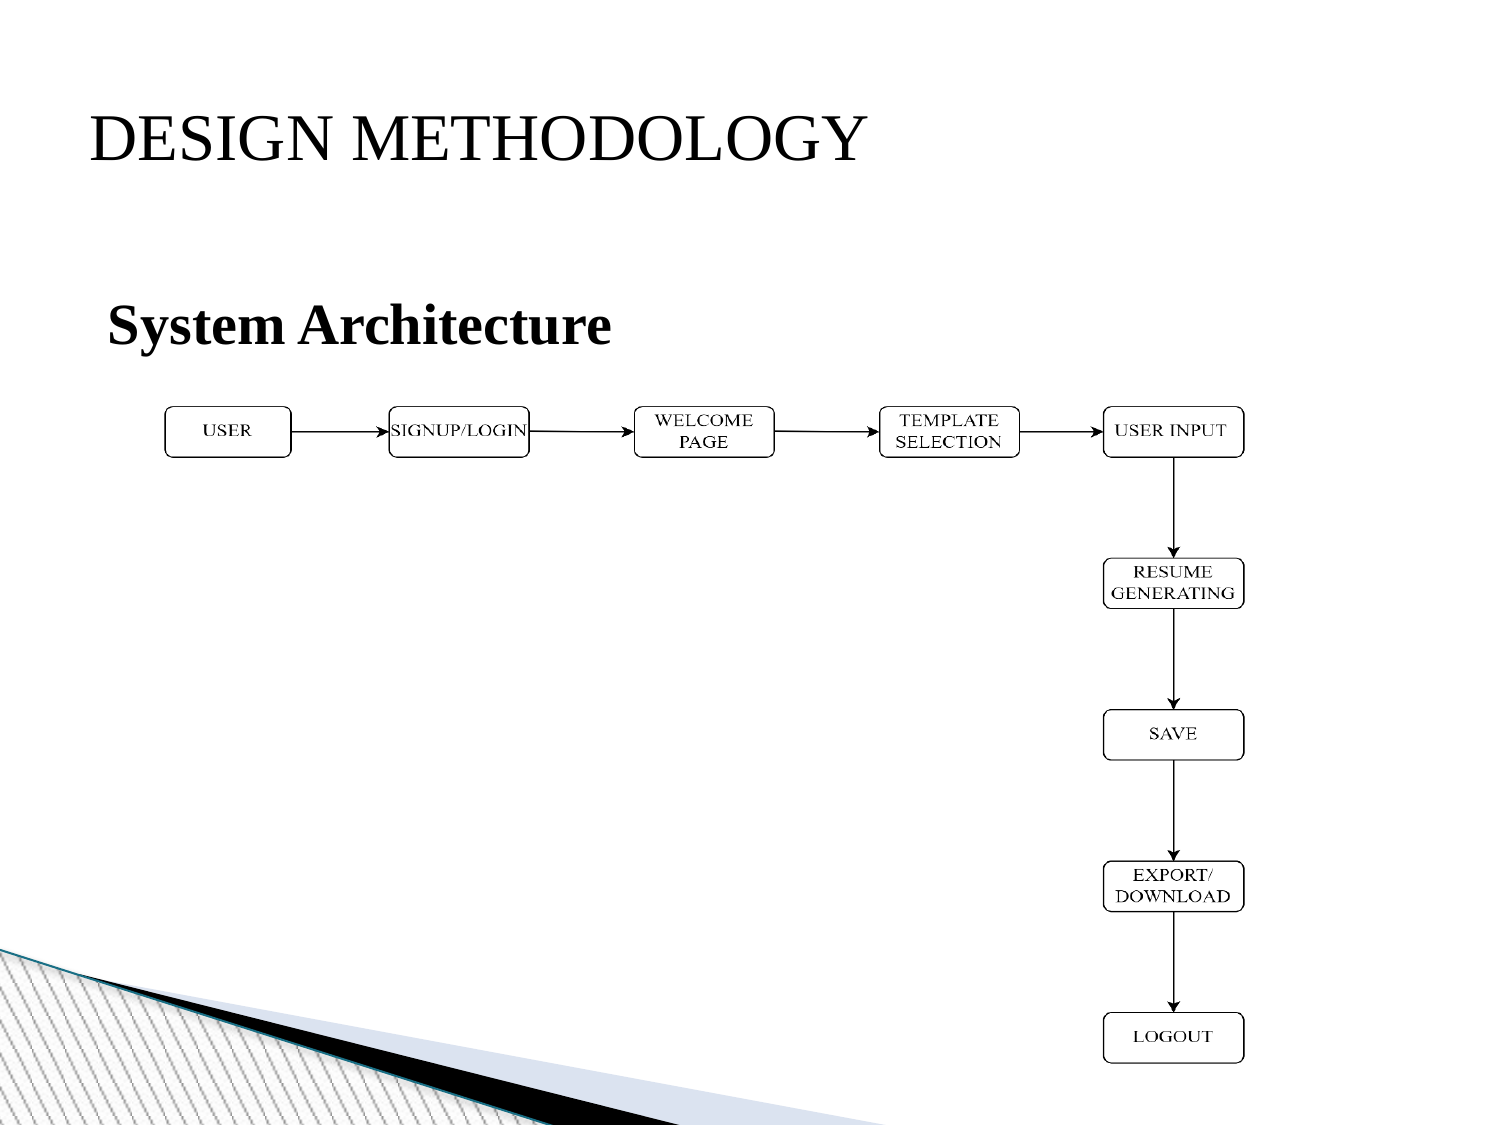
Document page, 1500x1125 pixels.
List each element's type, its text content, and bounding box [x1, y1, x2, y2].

text_box System Architecture [75, 243, 1350, 1060]
picture [0, 393, 1259, 1125]
text_box DESIGN METHODOLOGY [75, 88, 1424, 179]
